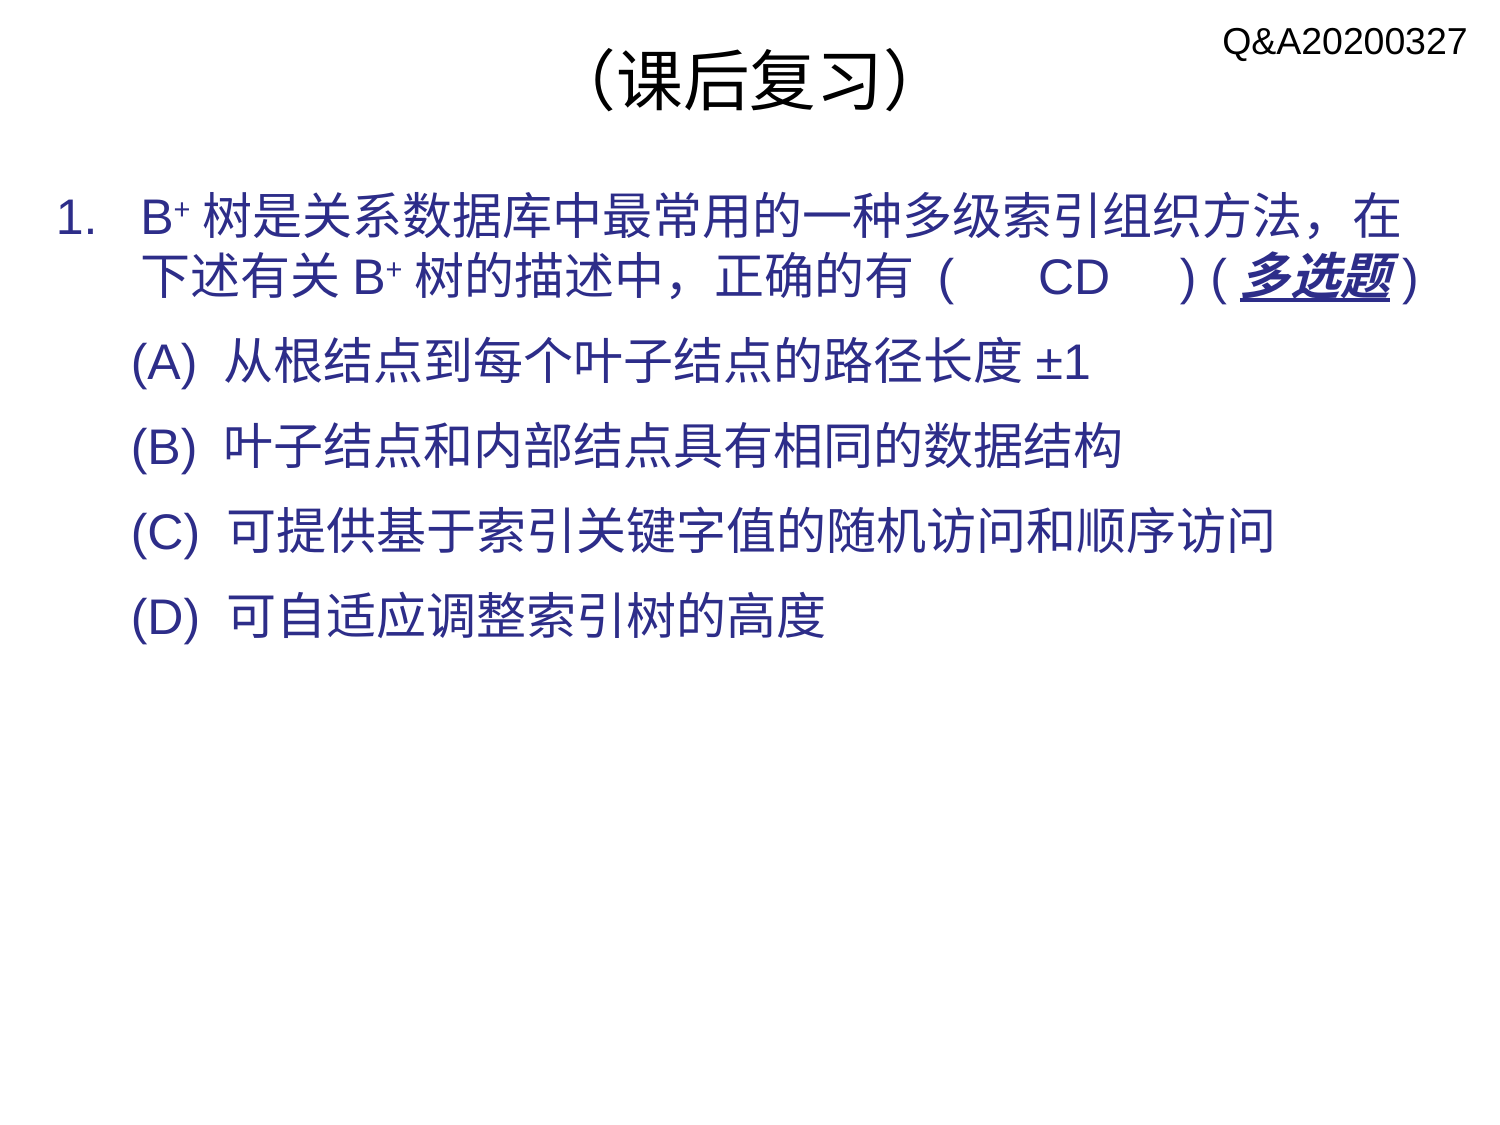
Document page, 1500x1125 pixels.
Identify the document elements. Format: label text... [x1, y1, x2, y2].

list B+树是关系数据库中最常用的一种多级索引组织方法，在下述有关B+树的描述中，正确的有 ( CD ) (多选题) (A) 从根结点到每个叶子结点的路径长度±1 (B) 叶子结点和内部结点具有相同的数据结构 (C) 可提供基于索引关键字值的随机访问和顺序访问 (D) 可自适应调整索引树的高度 [40, 176, 1452, 830]
text_box Q&A20200327 [1191, 9, 1483, 70]
title （课后复习） [74, 0, 1426, 176]
